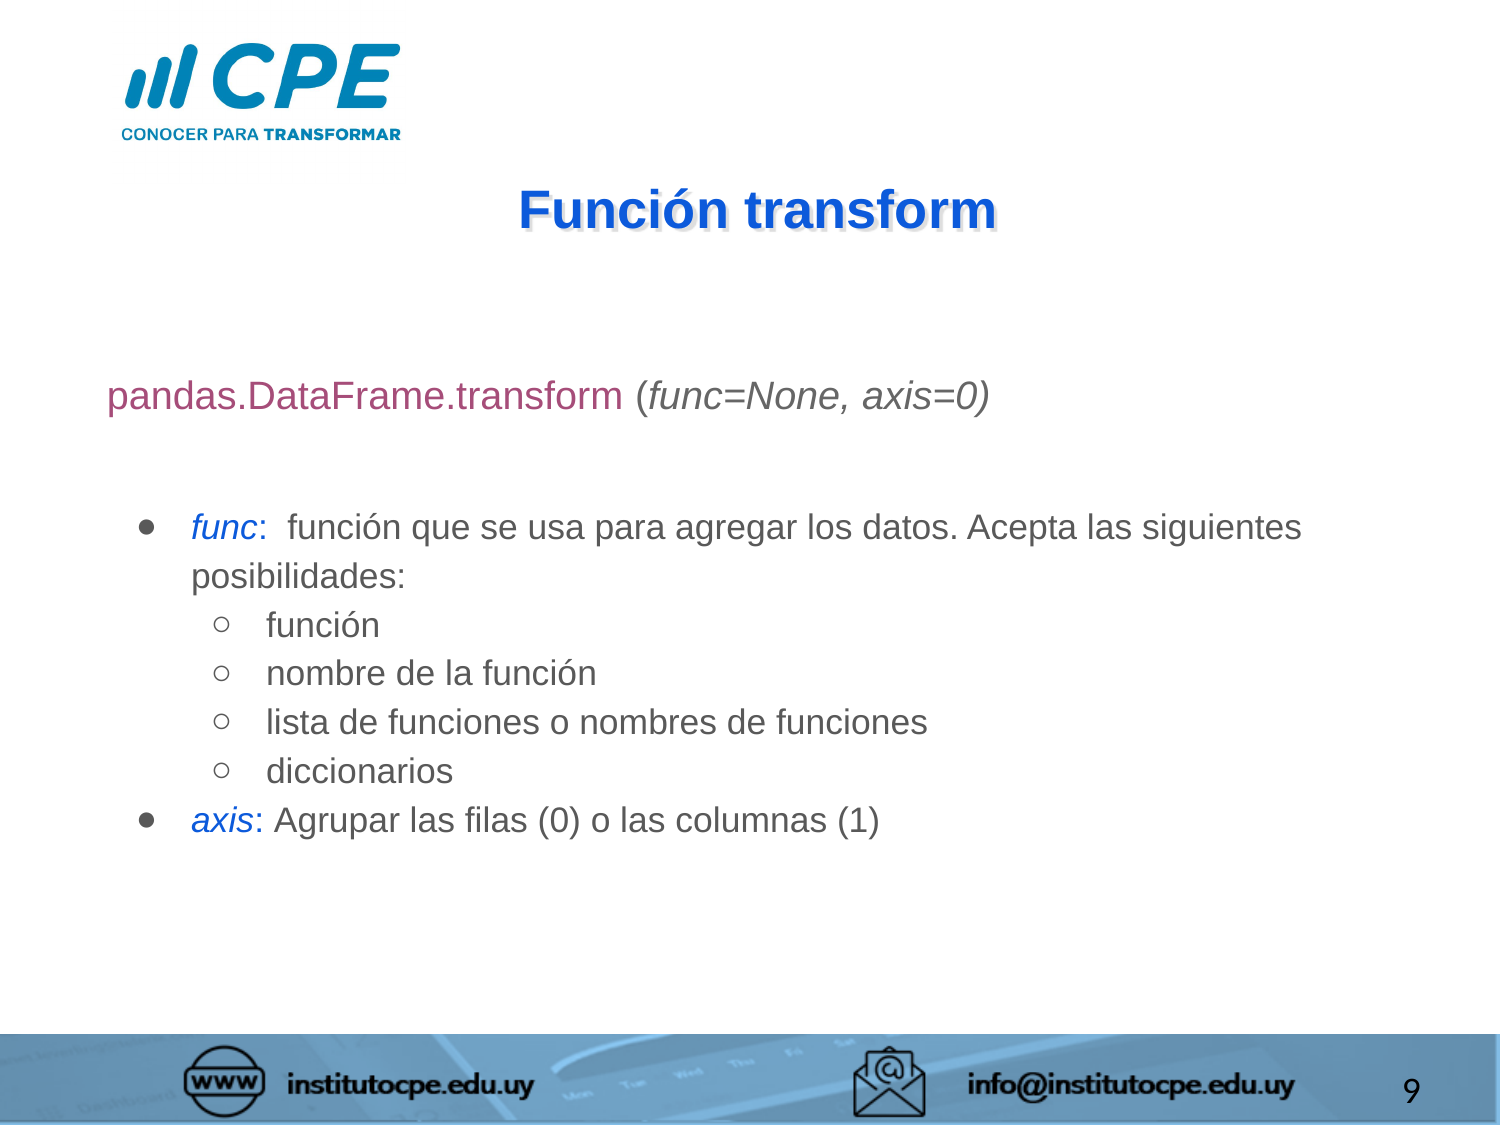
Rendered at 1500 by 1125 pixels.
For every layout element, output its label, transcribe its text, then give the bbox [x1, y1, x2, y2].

text_box func: función que se usa para agregar los datos. Acepta las siguientes posibilidades: función nombre de la función lista de funciones o nombres de funciones diccionarios axis: Agrupar las filas (0) o las columnas (1) [101, 482, 1444, 855]
text_box Función transform [86, 166, 1430, 257]
text_box pandas.DataFrame.transform (func=None, axis=0) [91, 347, 1425, 432]
picture [112, 0, 406, 166]
picture [0, 1034, 1500, 1125]
